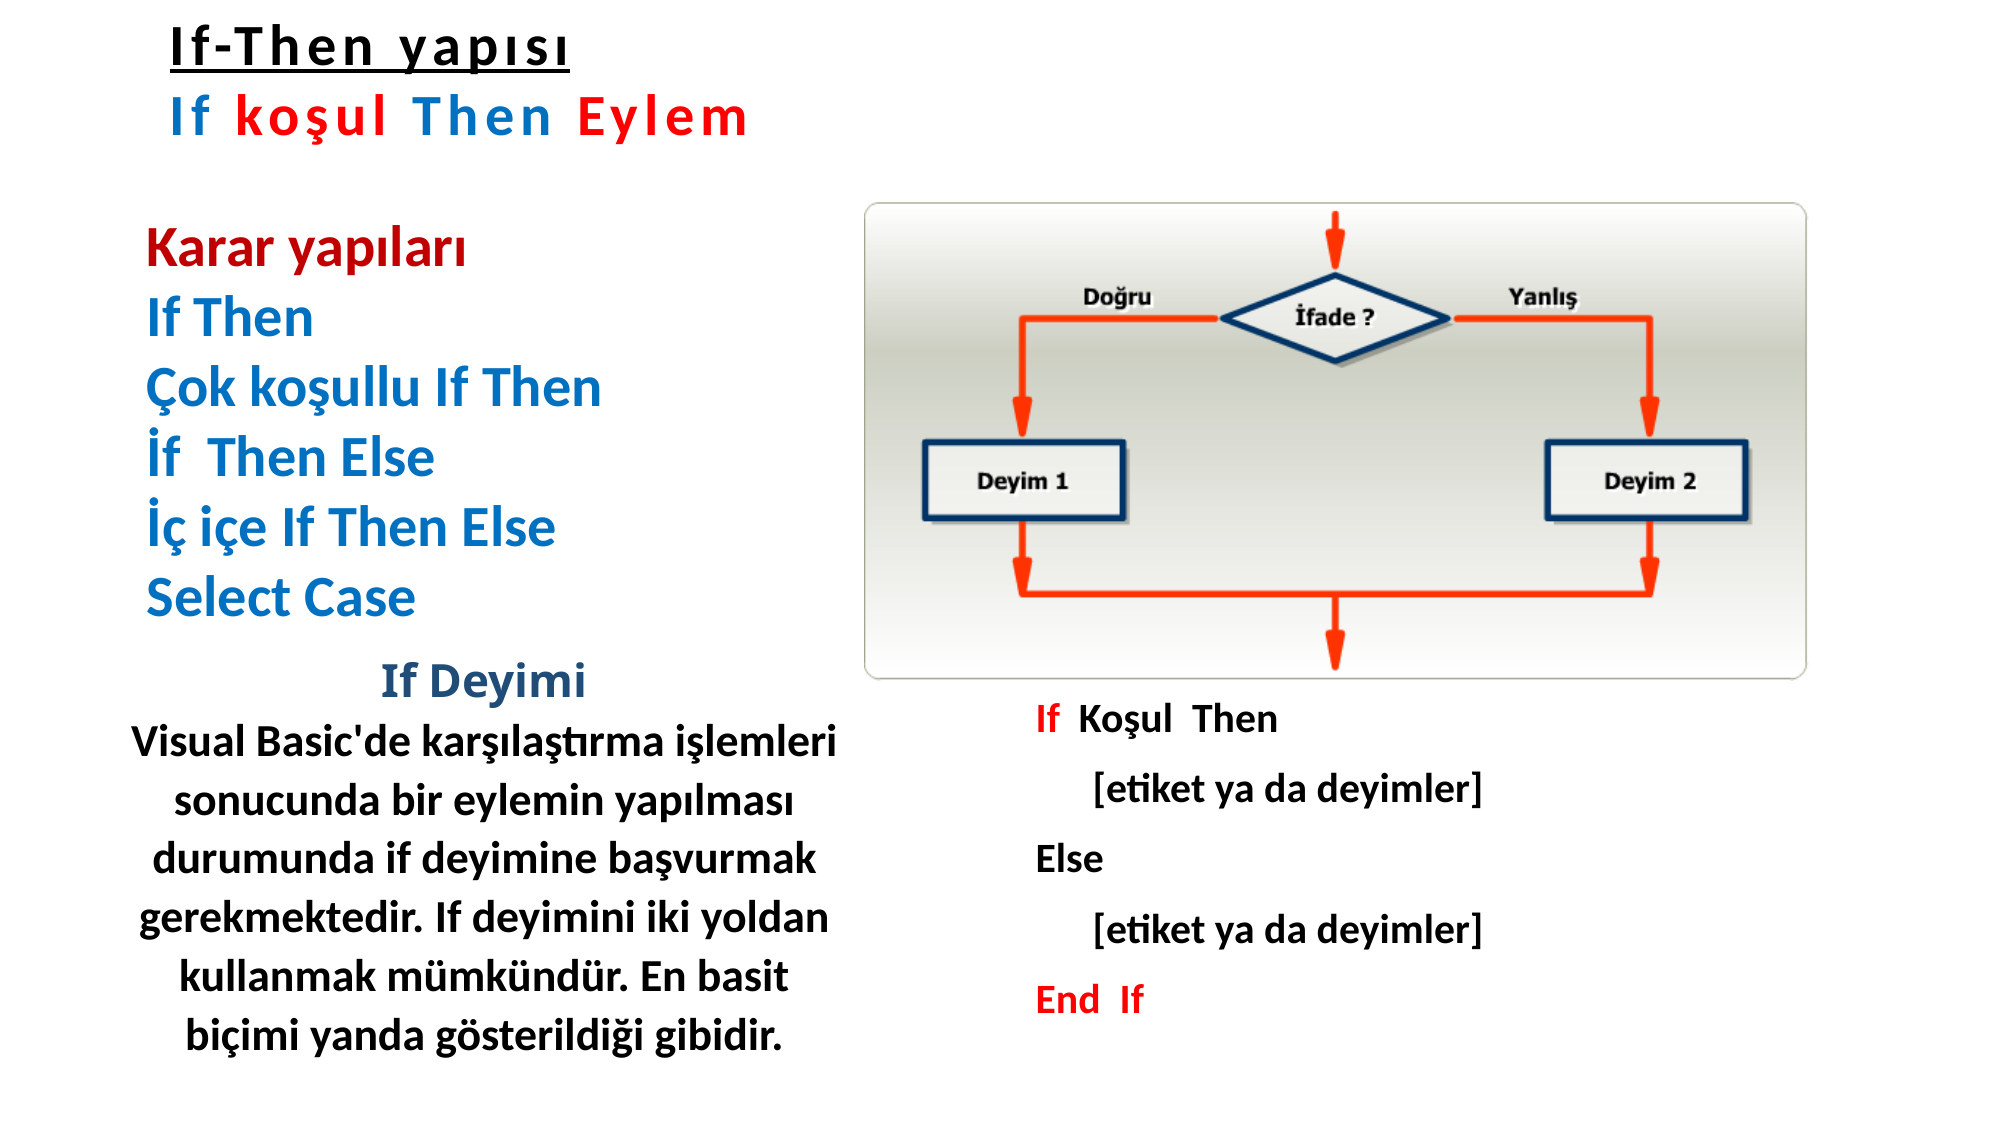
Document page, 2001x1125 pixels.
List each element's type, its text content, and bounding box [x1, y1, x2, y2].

picture [864, 200, 1810, 681]
text_box If Koşul Then [etiket ya da deyimler] Else [etiket ya da deyimler] End If [1020, 681, 1653, 1029]
text_box Karar yapıları If Then Çok koşullu If Then İf Then Else İç içe If Then Else Select Case [132, 201, 763, 636]
text_box If-Then yapısı If koşul Then Eylem [154, 0, 887, 155]
text_box If Deyimi Visual Basic'de karşılaştırma işlemleri sonucunda bir eylemin yapılması durumunda if deyimine başvurmak gerekmektedir. If deyimini iki yoldan kullanmak mümkündür. En basit biçimi yanda gösterildiği gibidir. [104, 640, 865, 1067]
